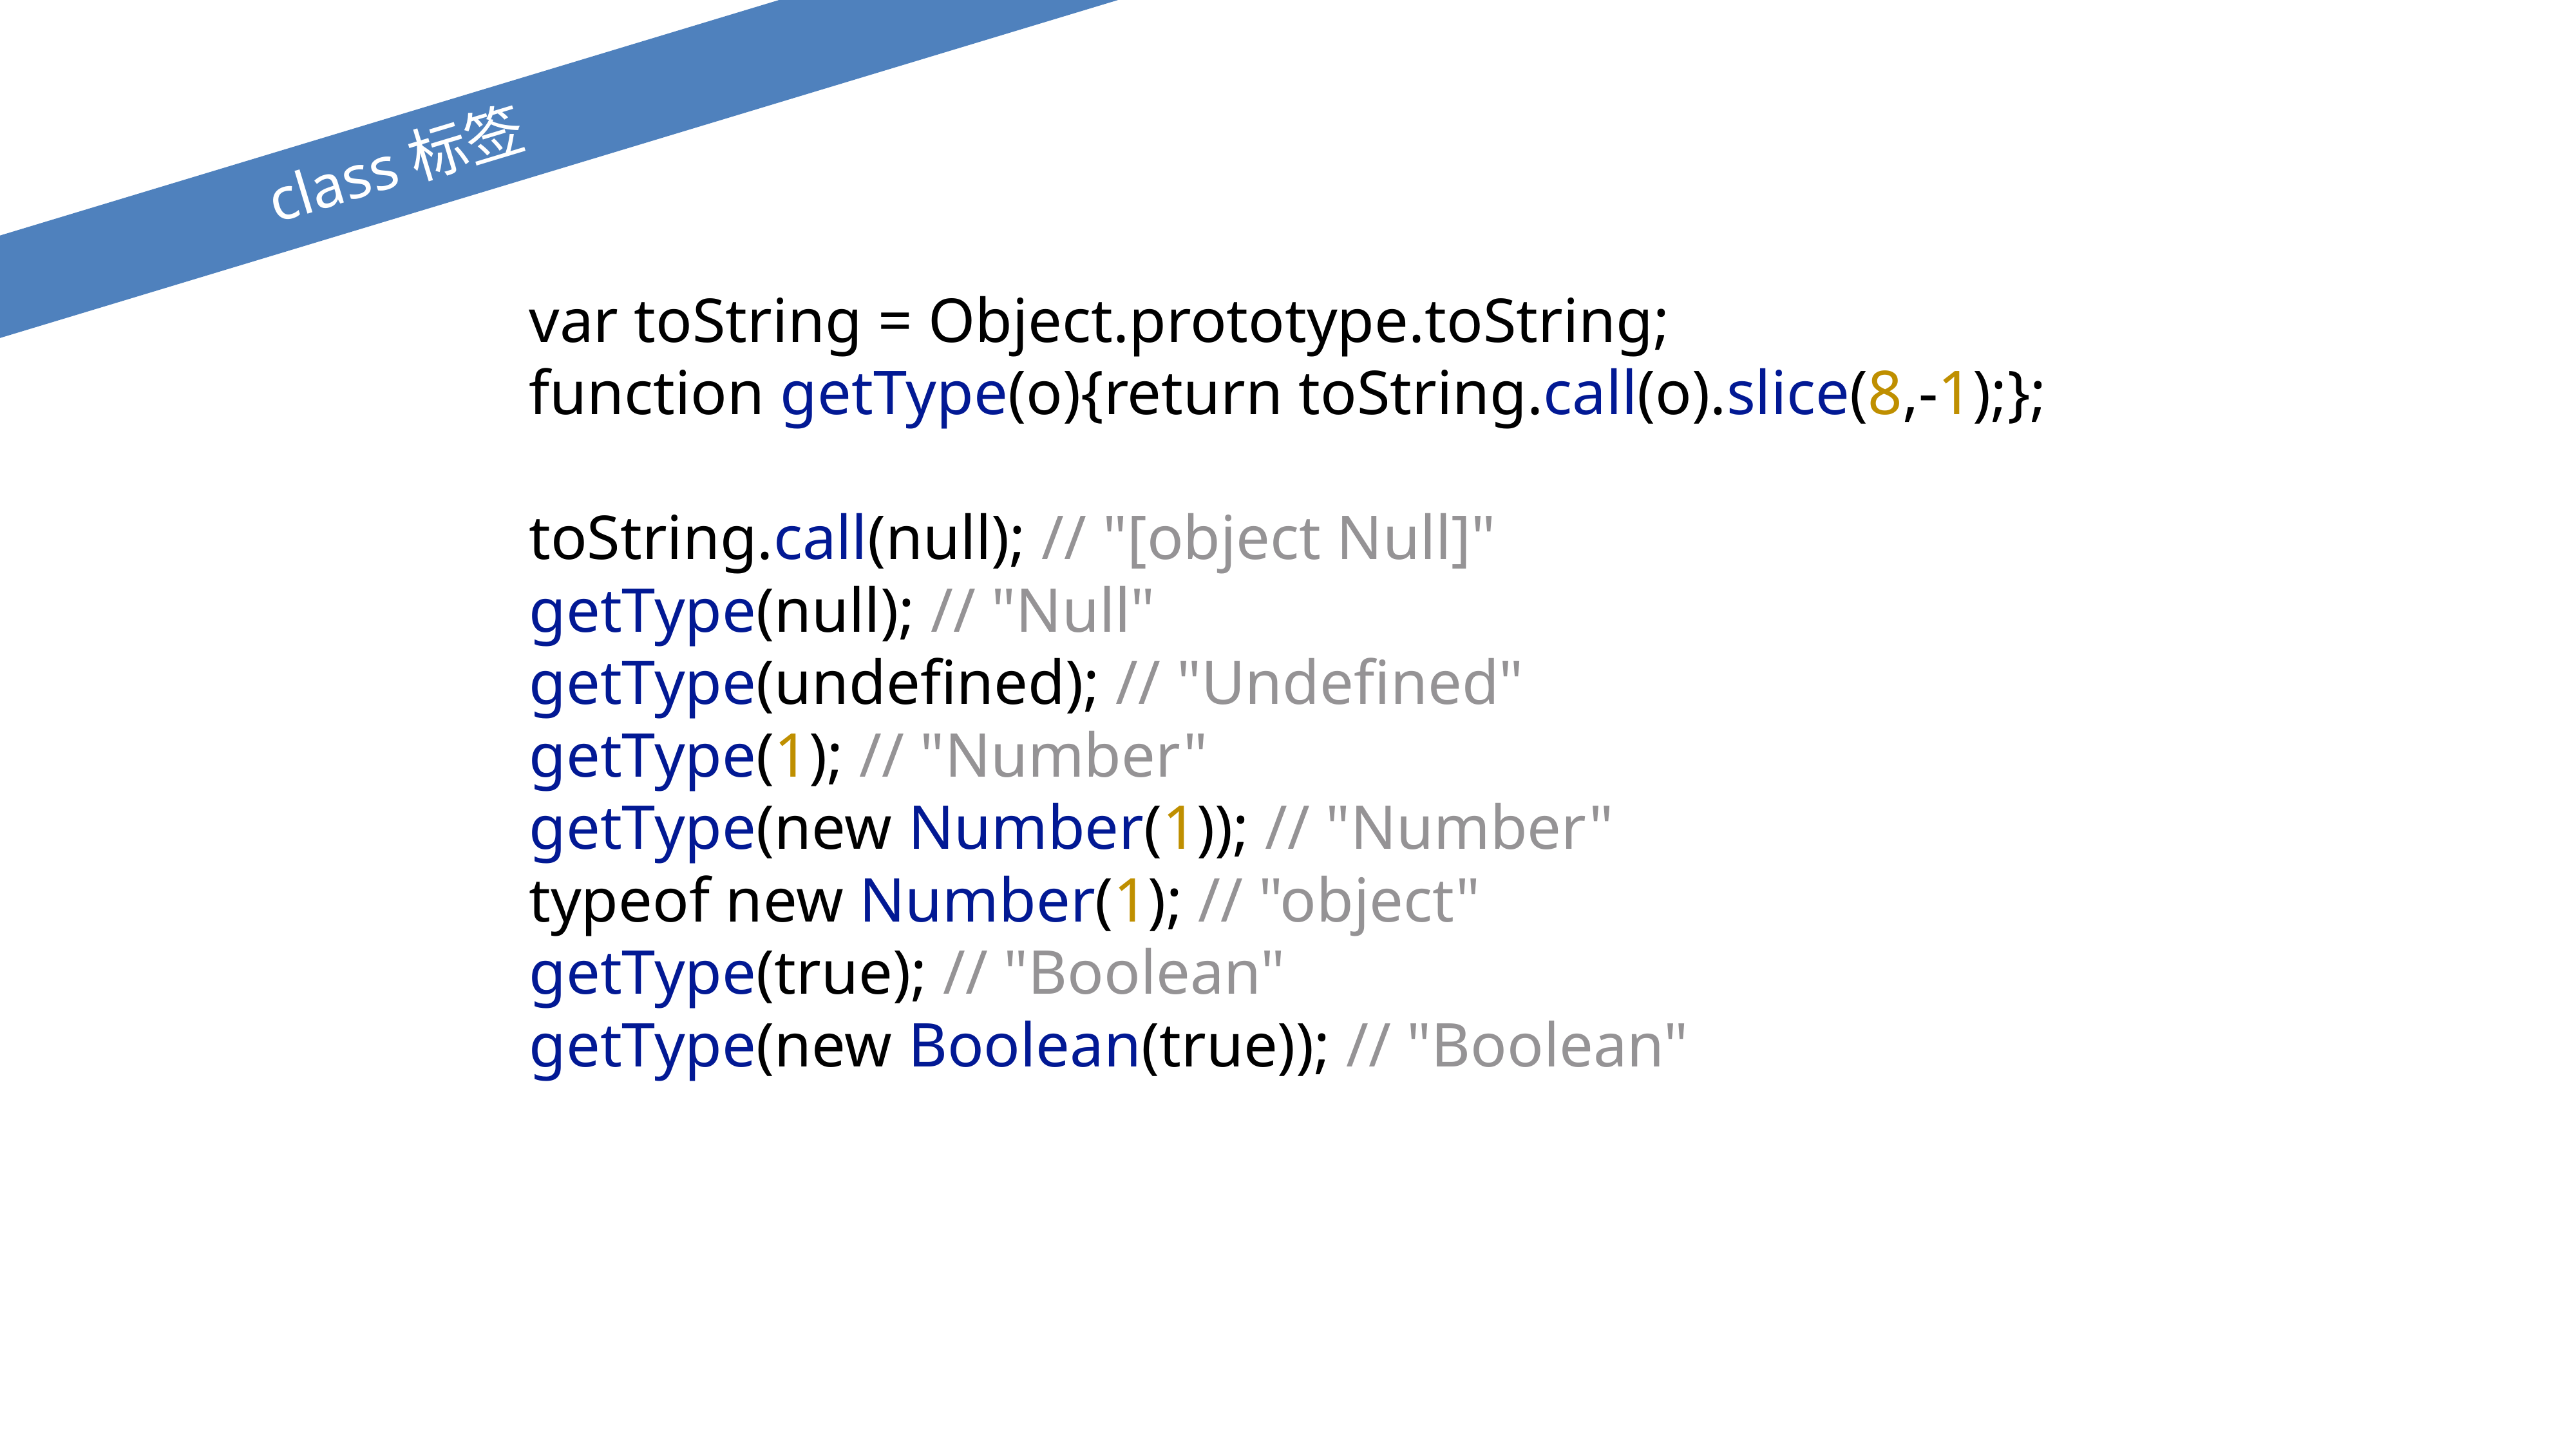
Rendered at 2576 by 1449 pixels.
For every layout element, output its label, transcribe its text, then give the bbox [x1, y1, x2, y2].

text_box var toString = Object.prototype.toString; function getType(o){return toString.call(o).slice(8,-1);}; toString.call(null); // "[object Null]" getType(null); // "Null" getType(undefined); // "Undefined" getType(1); // "Number" getType(new Number(1)); // "Number" typeof new Number(1); // "object" getType(true); // "Boolean" getType(new Boolean(true)); // "Boolean" [519, 272, 2057, 1088]
text_box class标签 [0, 0, 1119, 338]
